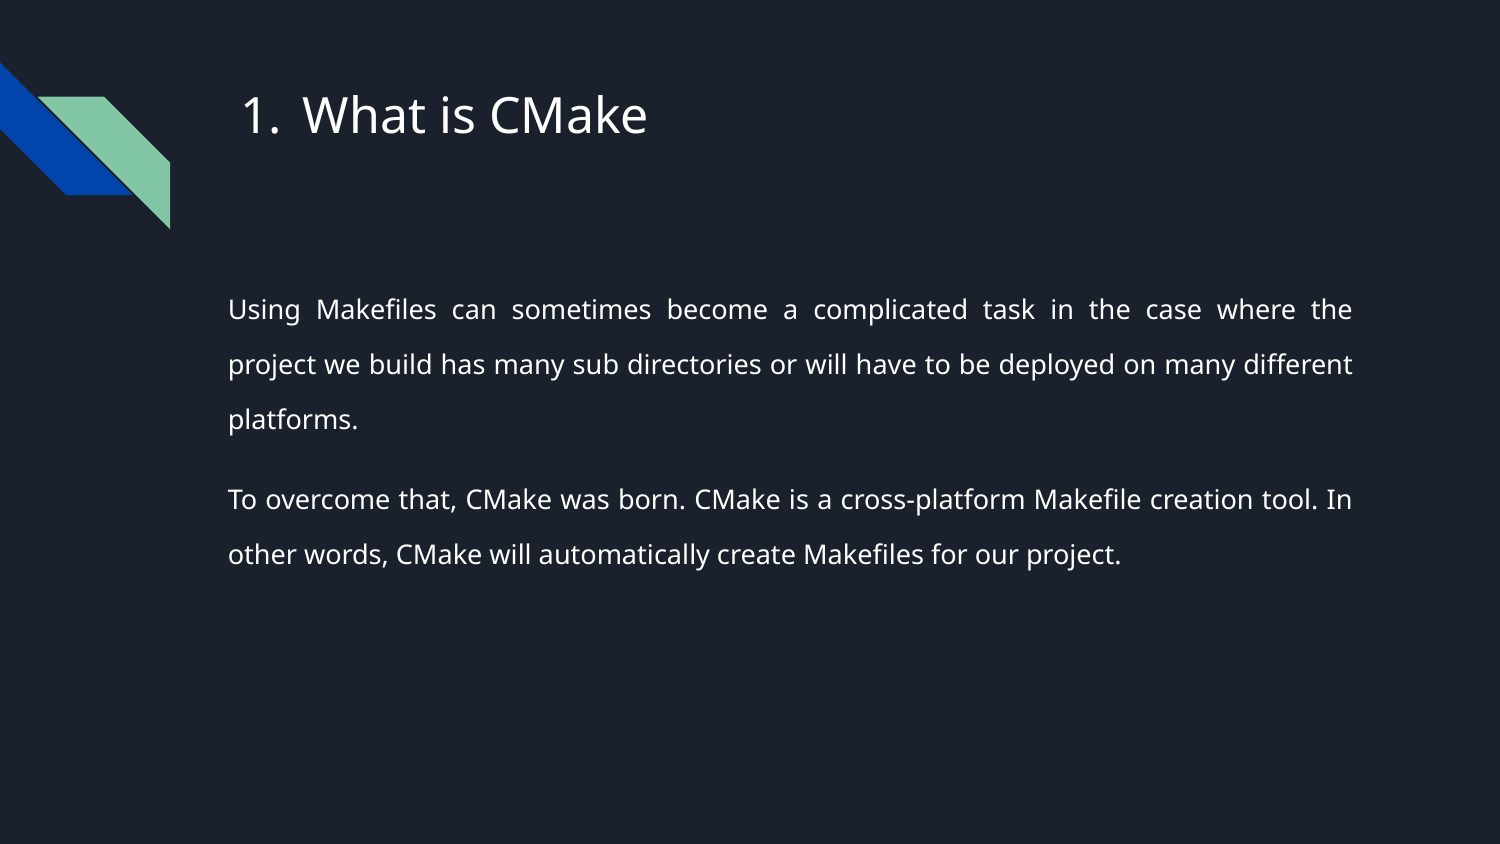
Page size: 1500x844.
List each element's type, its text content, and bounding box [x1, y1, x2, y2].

list Using Makefiles can sometimes become a complicated task in the case where the project we build has many sub directories or will have to be deployed on many different platforms. To overcome that, CMake was born. CMake is a cross-platform Makefile creation tool. In other words, CMake will automatically create Makefiles for our project. [212, 257, 1368, 735]
title What is CMake [212, 64, 1368, 215]
